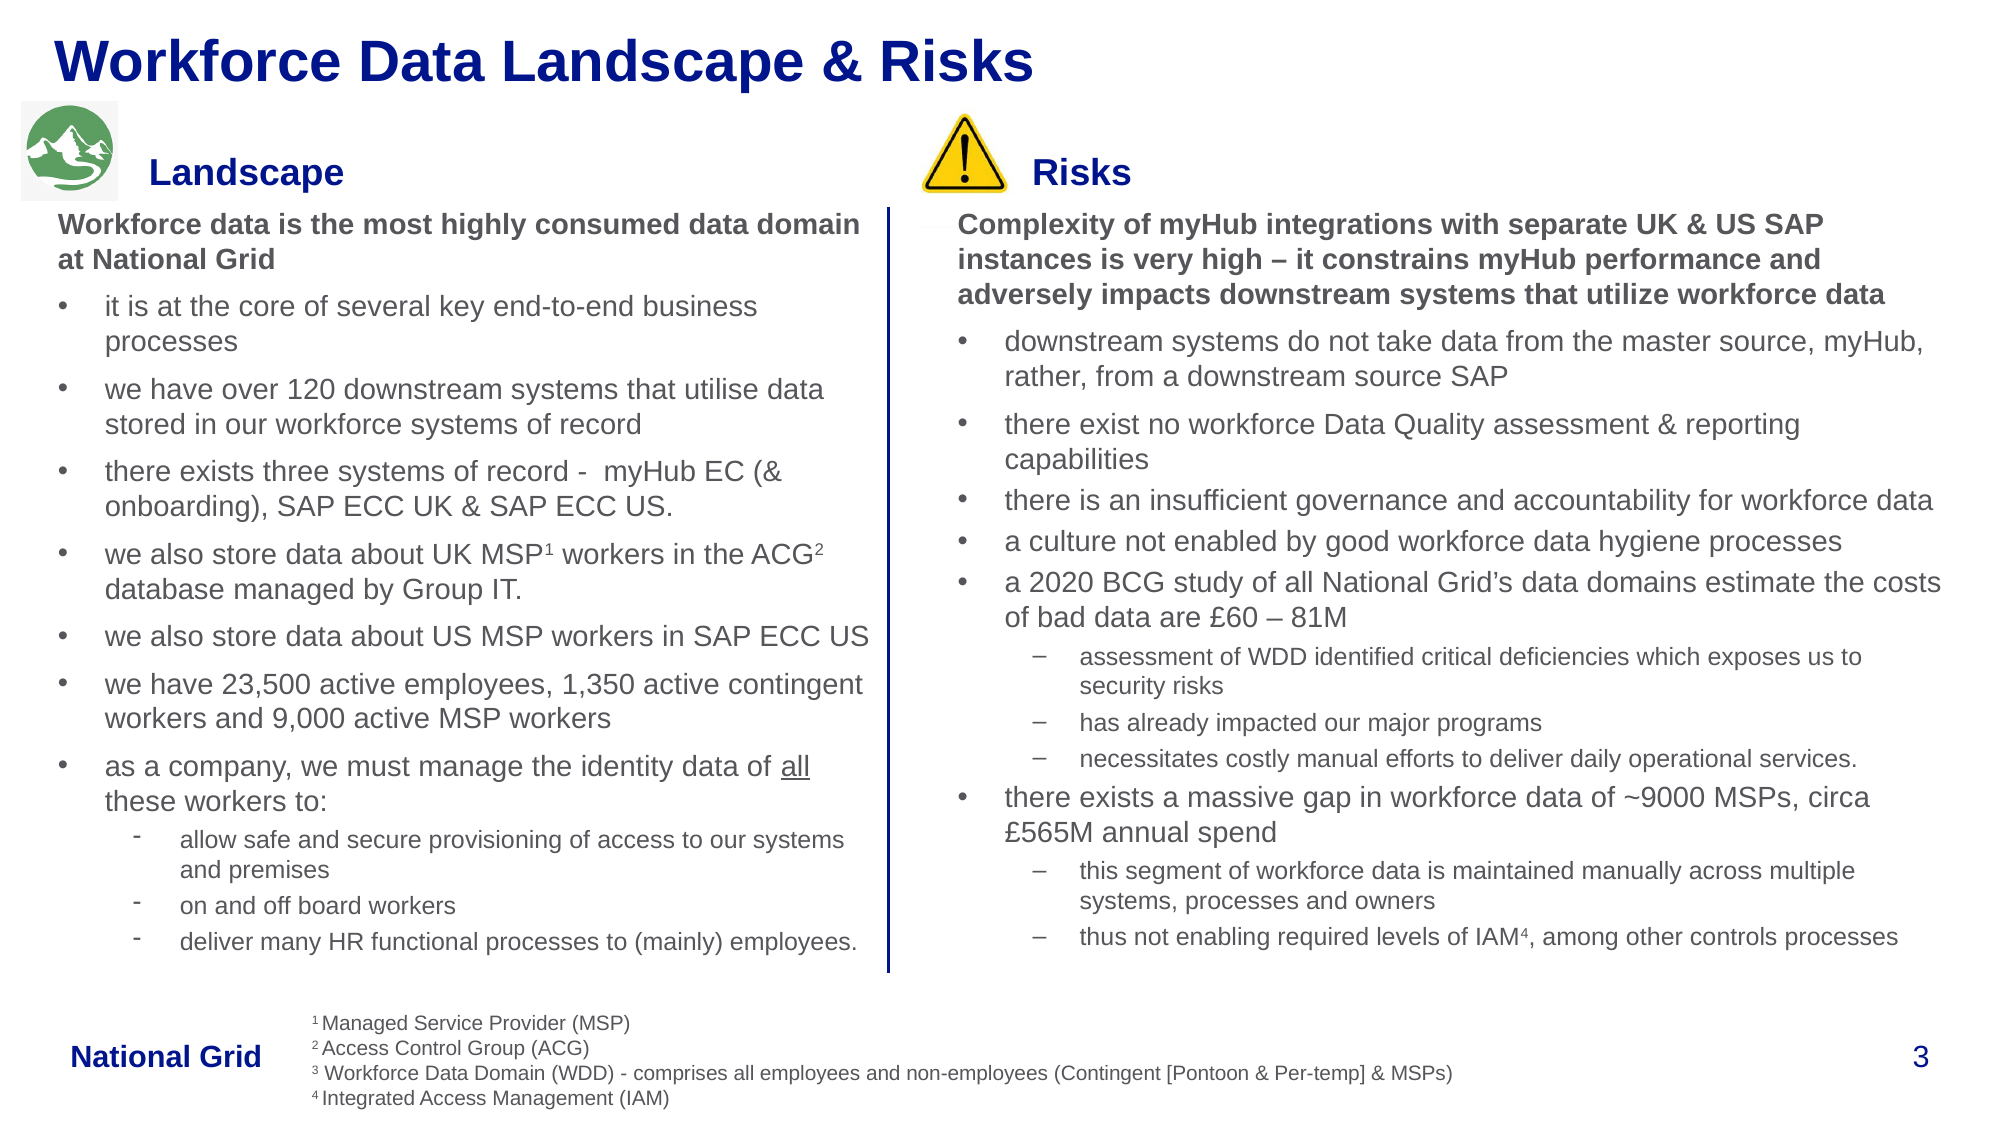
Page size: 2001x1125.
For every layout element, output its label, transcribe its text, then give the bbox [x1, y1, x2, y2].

text_box Landscape Workforce data is the most highly consumed data domain at National Grid it is at the core of several key end-to-end business processes we have over 120 downstream systems that utilise data stored in our workforce systems of record there exists three systems of record - myHub EC (& onboarding), SAP ECC UK & SAP ECC US. we also store data about UK MSP1 workers in the ACG2 database managed by Group IT. we also store data about US MSP workers in SAP ECC US we have 23,500 active employees, 1,350 active contingent workers and 9,000 active MSP workers as a company, we must manage the identity data of all these workers to: allow safe and secure provisioning of access to our systems and premises on and off board workers deliver many HR functional processes to (mainly) employees. [57, 147, 882, 956]
picture [20, 100, 118, 202]
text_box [902, 88, 1027, 229]
text_box Risks Complexity of myHub integrations with separate UK & US SAP instances is very high – it constrains myHub performance and adversely impacts downstream systems that utilize workforce data downstream systems do not take data from the master source, myHub, rather, from a downstream source SAP there exist no workforce Data Quality assessment & reporting capabilities there is an insufficient governance and accountability for workforce data a culture not enabled by good workforce data hygiene processes a 2020 BCG study of all National Grid’s data domains estimate the costs of bad data are £60 – 81M assessment of WDD identified critical deficiencies which exposes us to security risks has already impacted our major programs necessitates costly manual efforts to deliver daily operational services. there exists a massive gap in workforce data of ~9000 MSPs, circa £565M annual spend this segment of workforce data is maintained manually across multiple systems, processes and owners thus not enabling required levels of IAM4, among other controls processes [957, 147, 1949, 1034]
text_box 1 Managed Service Provider (MSP) 2 Access Control Group (ACG) 3 Workforce Data Domain (WDD) - comprises all employees and non-employees (Contingent [Pontoon & Per-temp] & MSPs) 4 Integrated Access Management (IAM) [297, 1002, 1474, 1117]
title Workforce Data Landscape & Risks [54, 22, 1110, 91]
